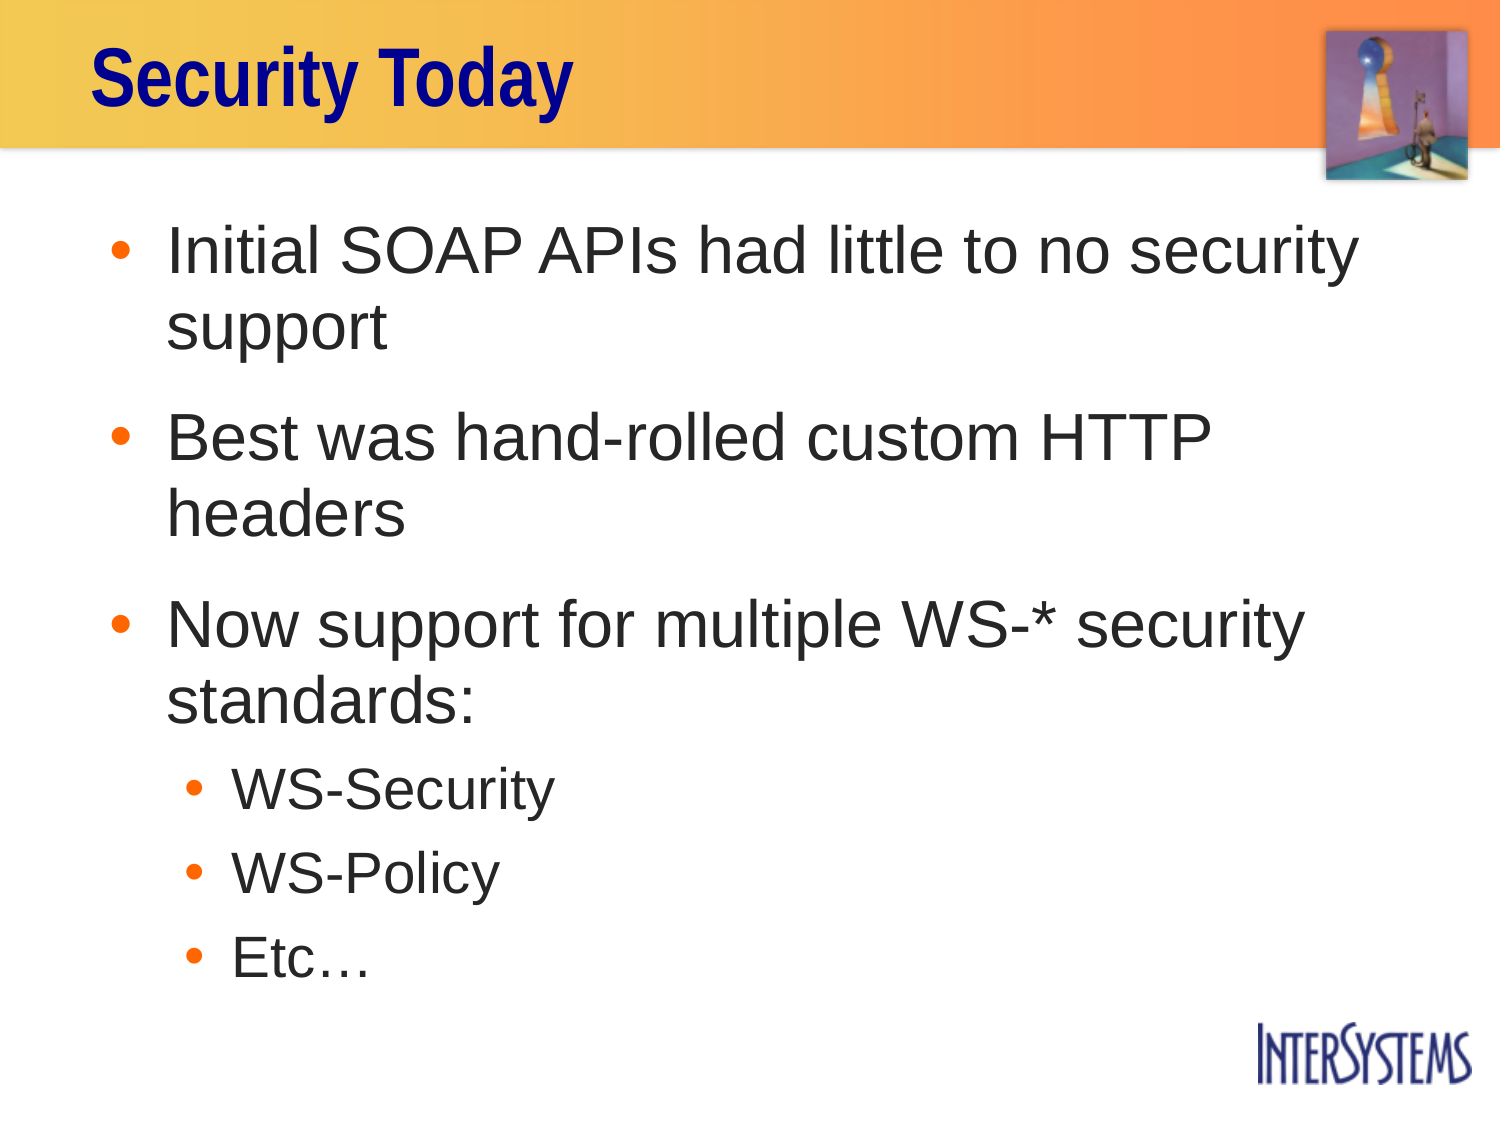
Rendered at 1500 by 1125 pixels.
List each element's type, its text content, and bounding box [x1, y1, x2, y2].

picture [0, 0, 1500, 180]
picture [1258, 1022, 1472, 1085]
title Security Today [75, 0, 1425, 147]
list Initial SOAP APIs had little to no security support Best was hand-rolled custom HTTP headers Now support for multiple WS-* security standards: WS-Security WS-Policy Etc… [94, 205, 1403, 987]
